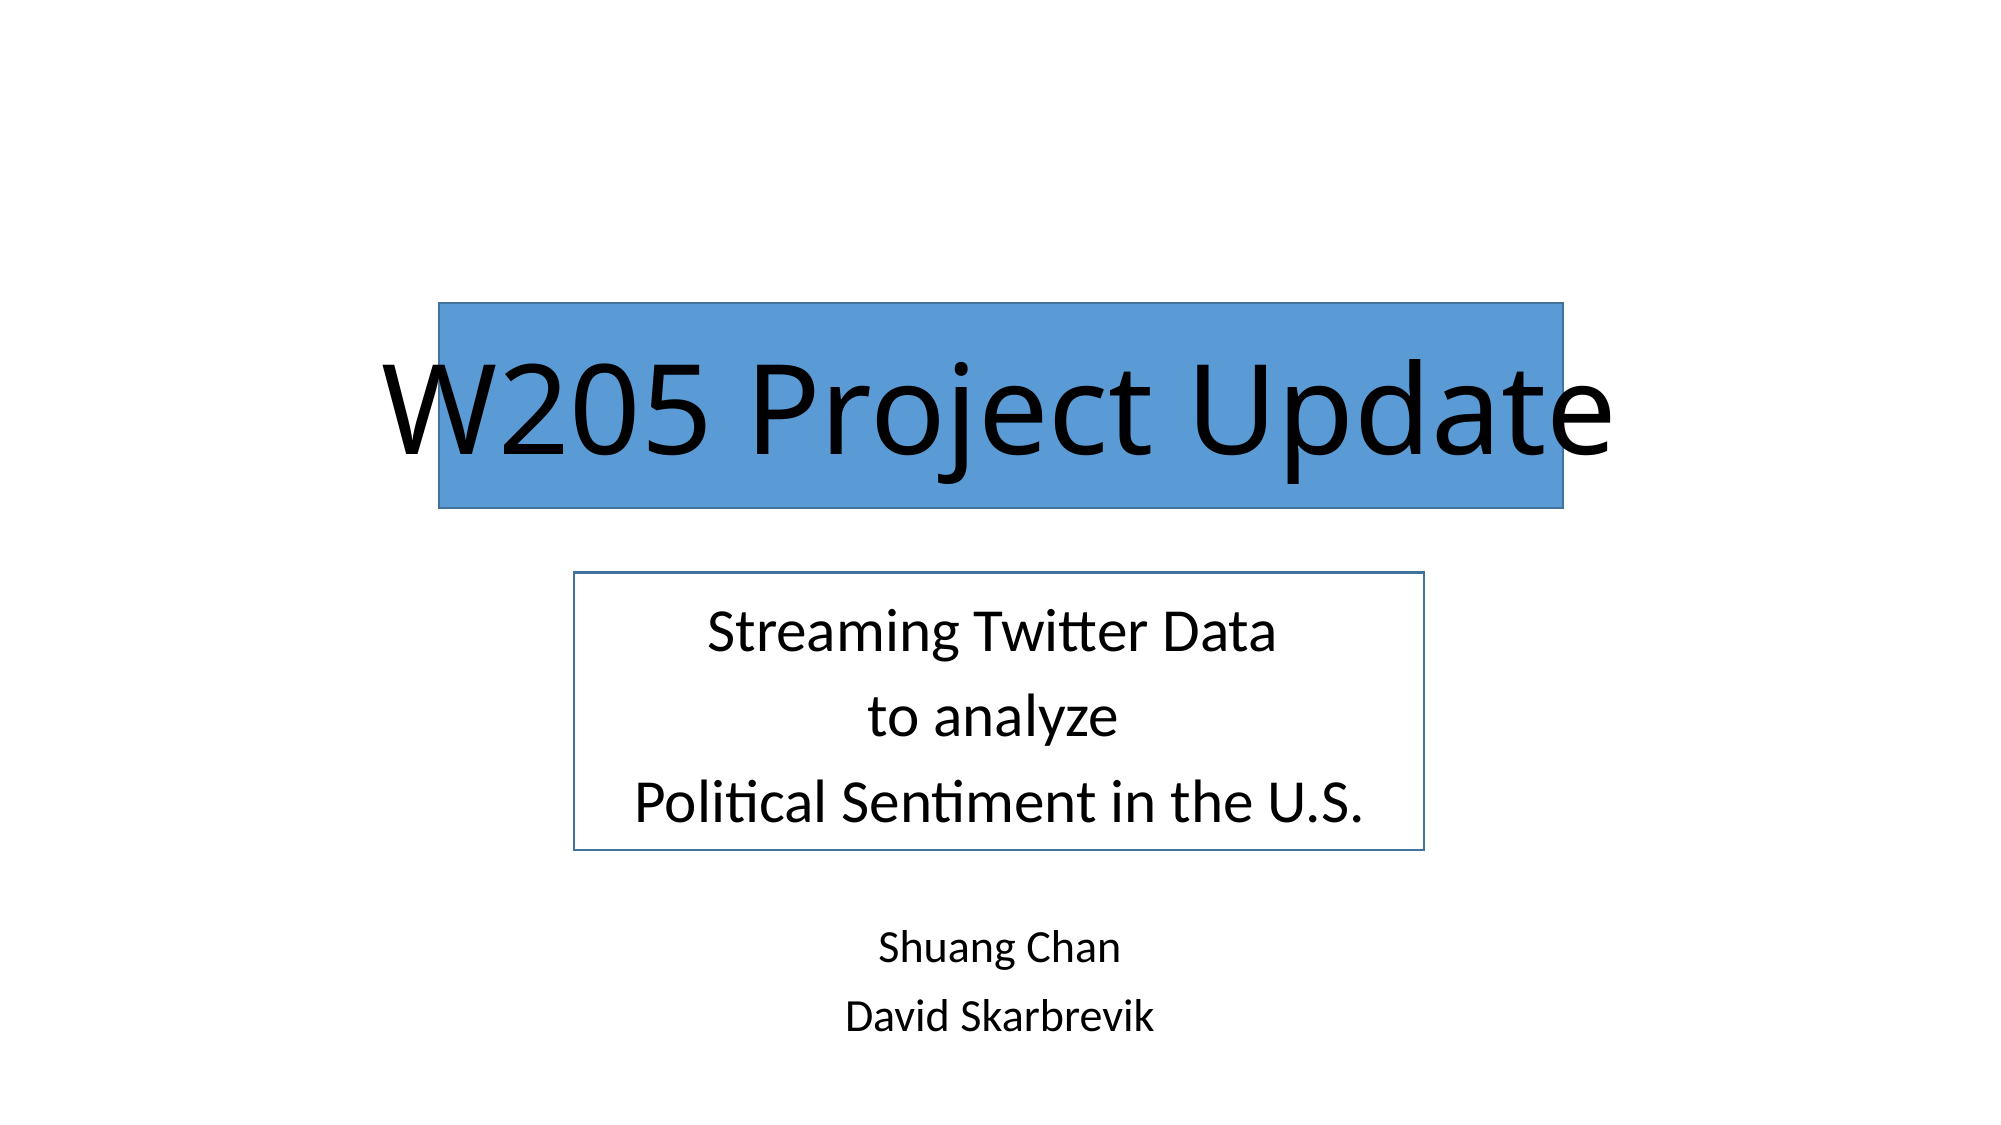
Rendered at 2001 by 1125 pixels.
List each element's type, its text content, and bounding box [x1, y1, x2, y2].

text_box [573, 571, 1425, 590]
subtitle Streaming Twitter Data to analyze Political Sentiment in the U.S. Shuang Chan David Skarbrevik [249, 590, 1750, 1050]
text_box [438, 490, 1564, 509]
title W205 Project Update [249, 97, 1750, 490]
